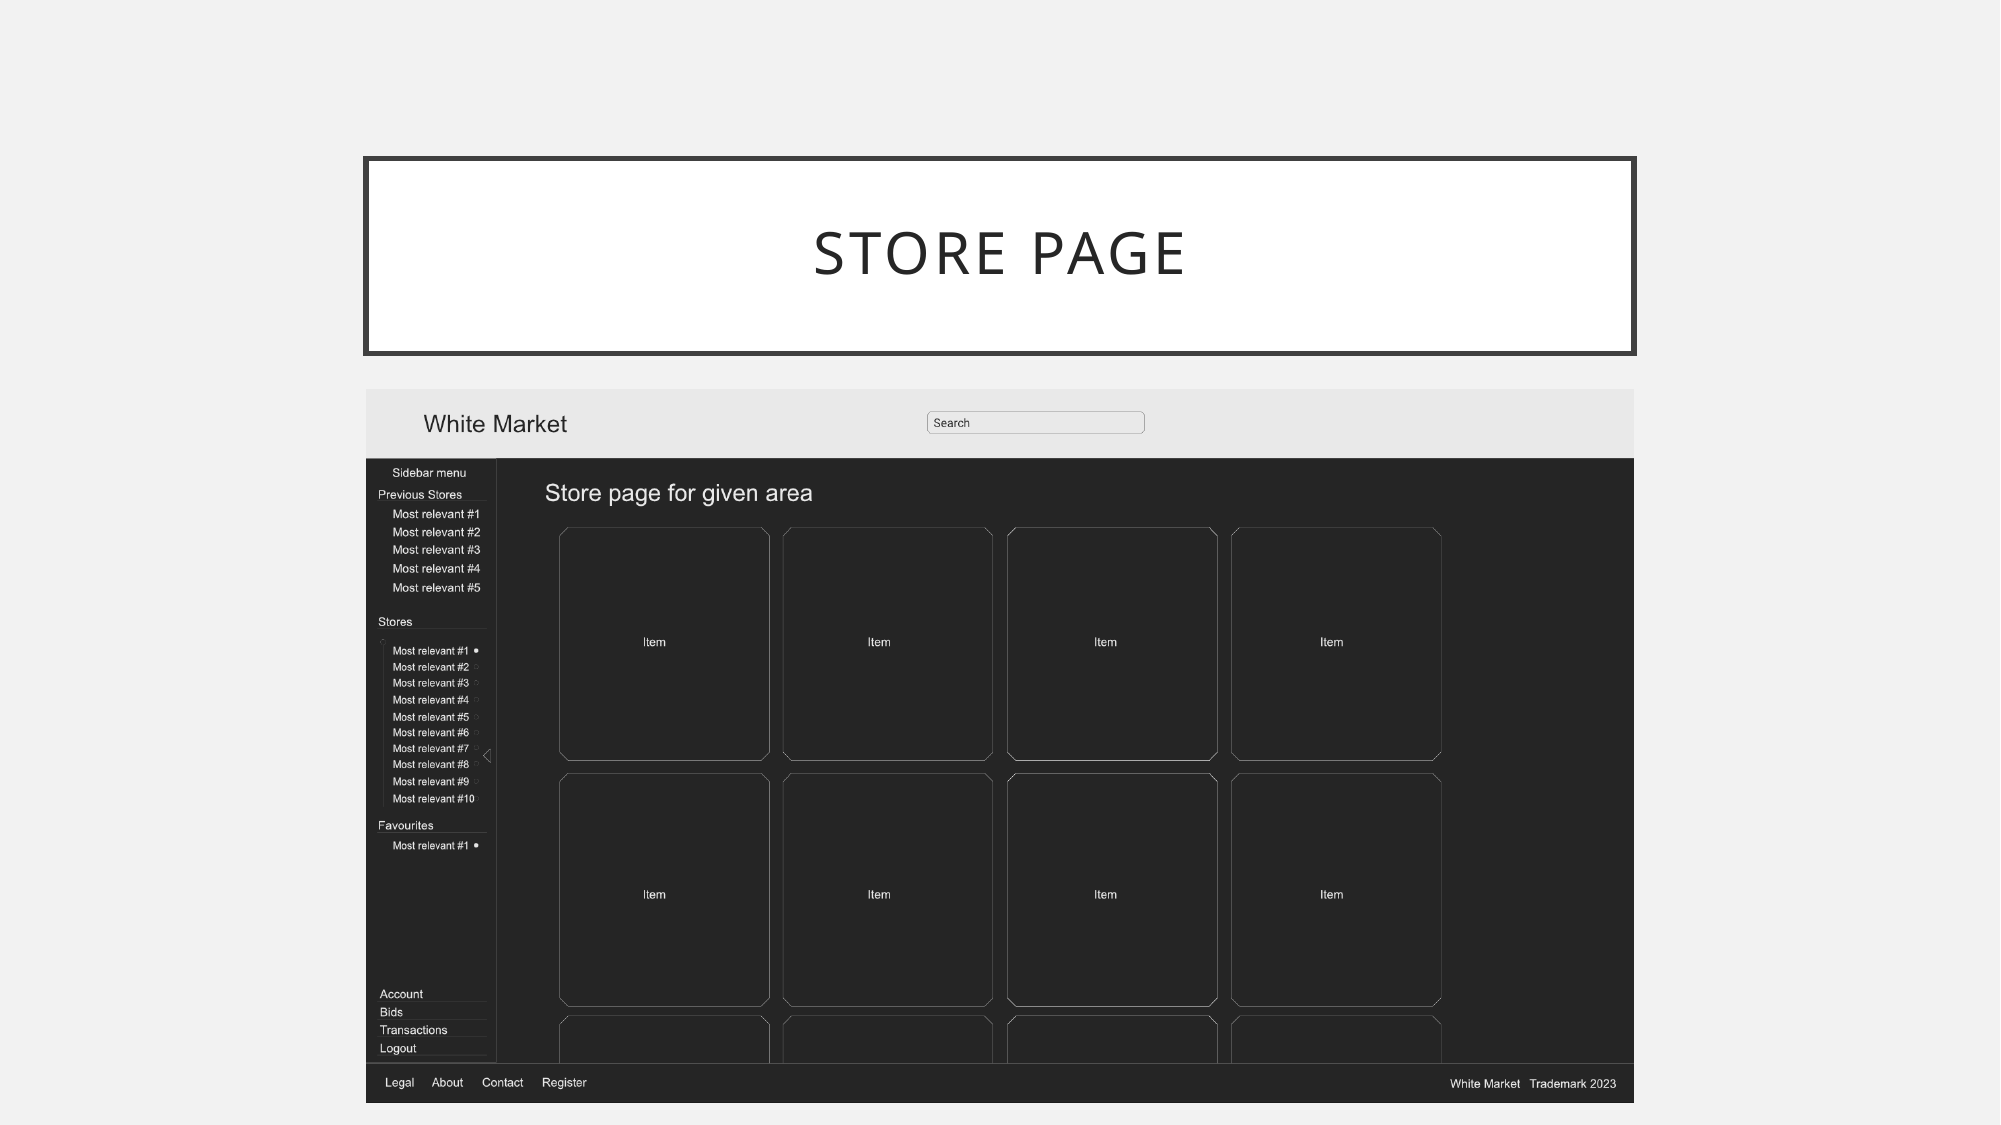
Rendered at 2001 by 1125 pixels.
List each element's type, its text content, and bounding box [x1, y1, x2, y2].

title Store page [363, 156, 1637, 356]
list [365, 389, 1634, 1103]
